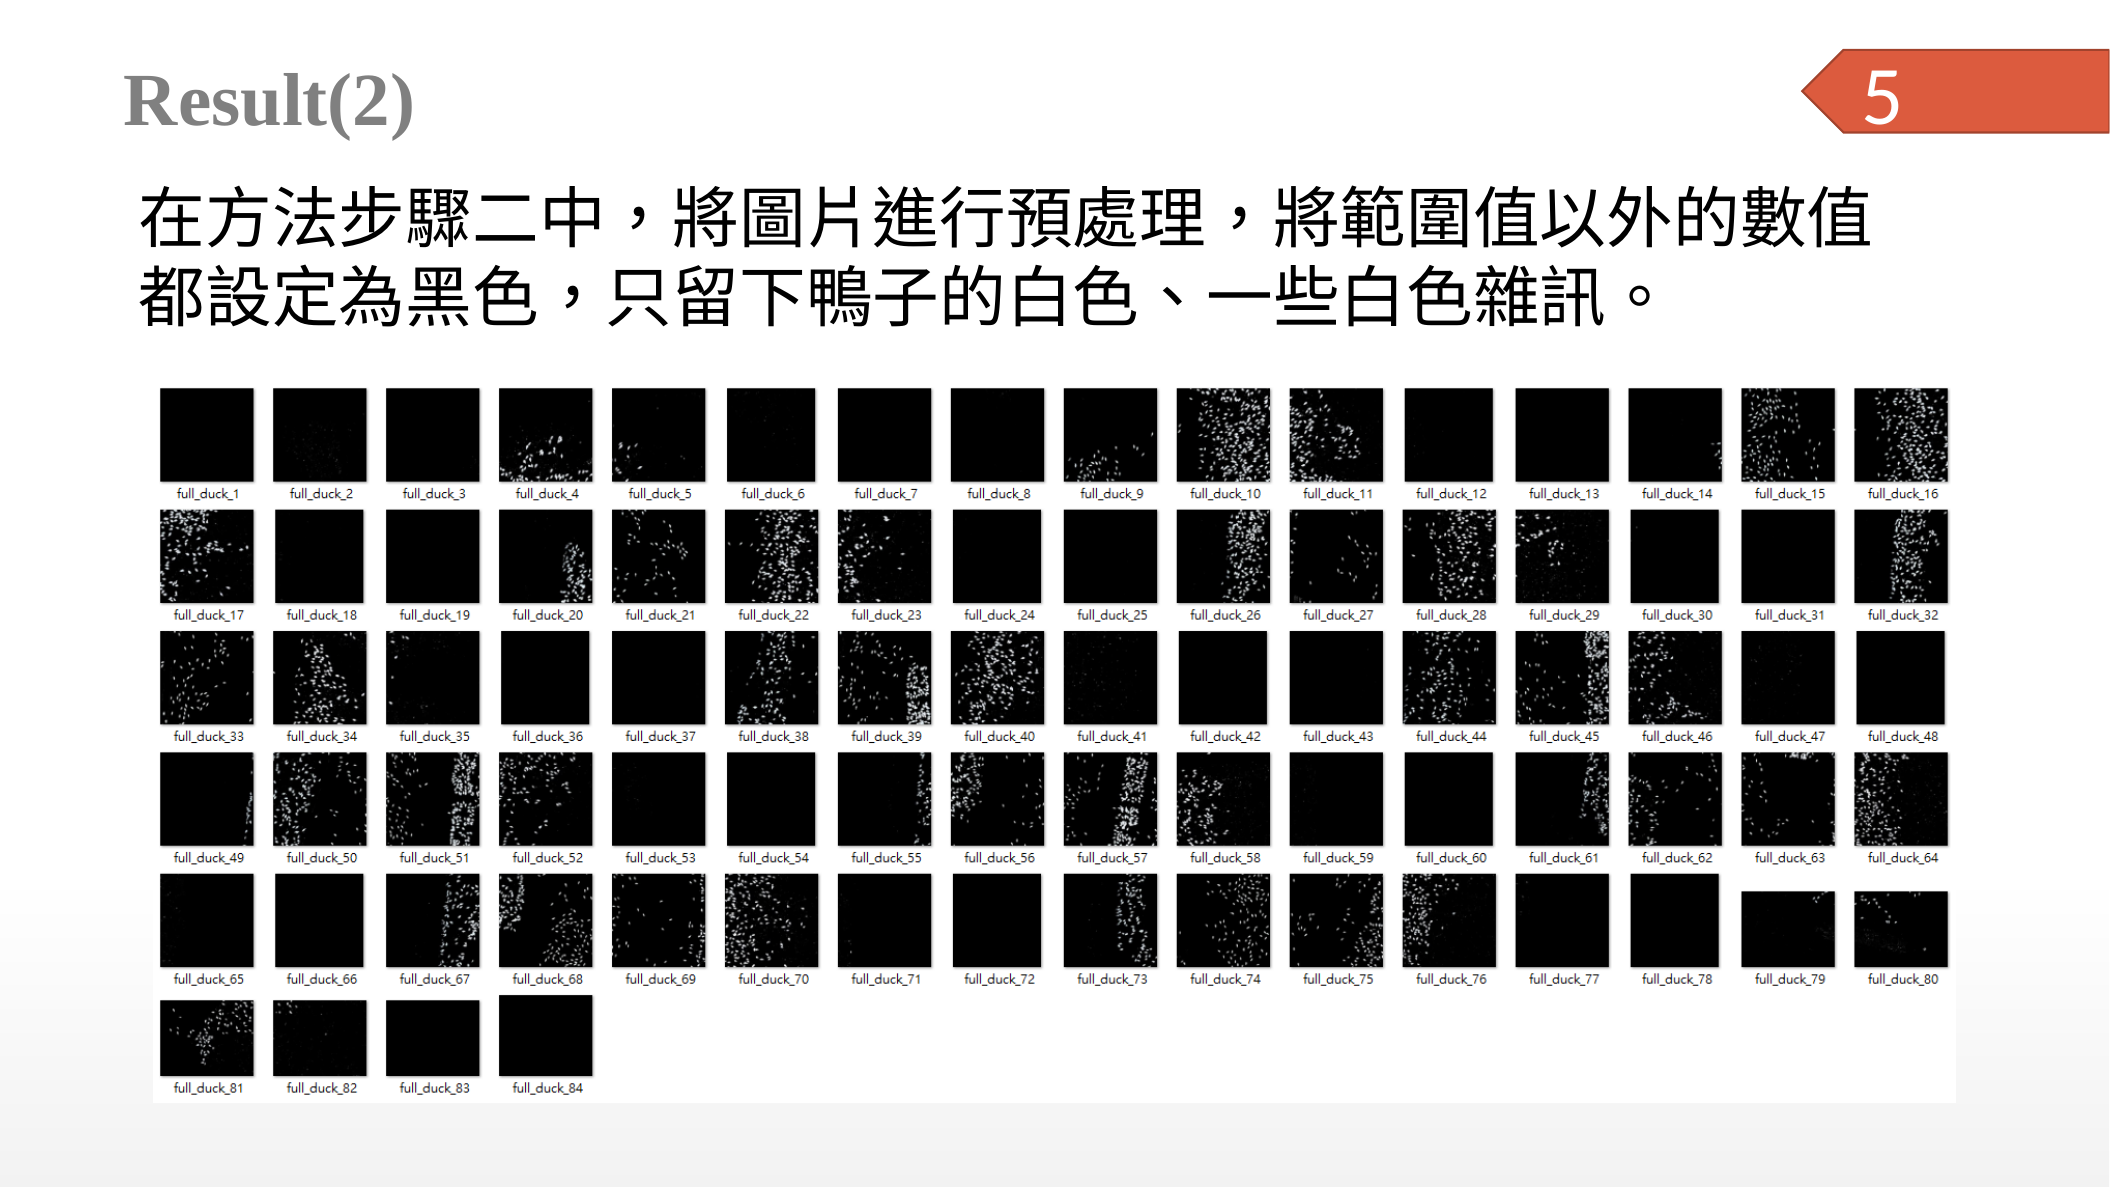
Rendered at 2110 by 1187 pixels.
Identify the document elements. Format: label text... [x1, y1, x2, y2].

slide_number 5 [1846, 59, 2105, 123]
text_box 在方法步驟二中，將圖片進行預處理，將範圍值以外的數值都設定為黑色，只留下鴨子的白色、一些白色雜訊。 [123, 167, 1932, 343]
text_box Result(2) [123, 50, 2035, 141]
picture [153, 380, 1956, 1103]
